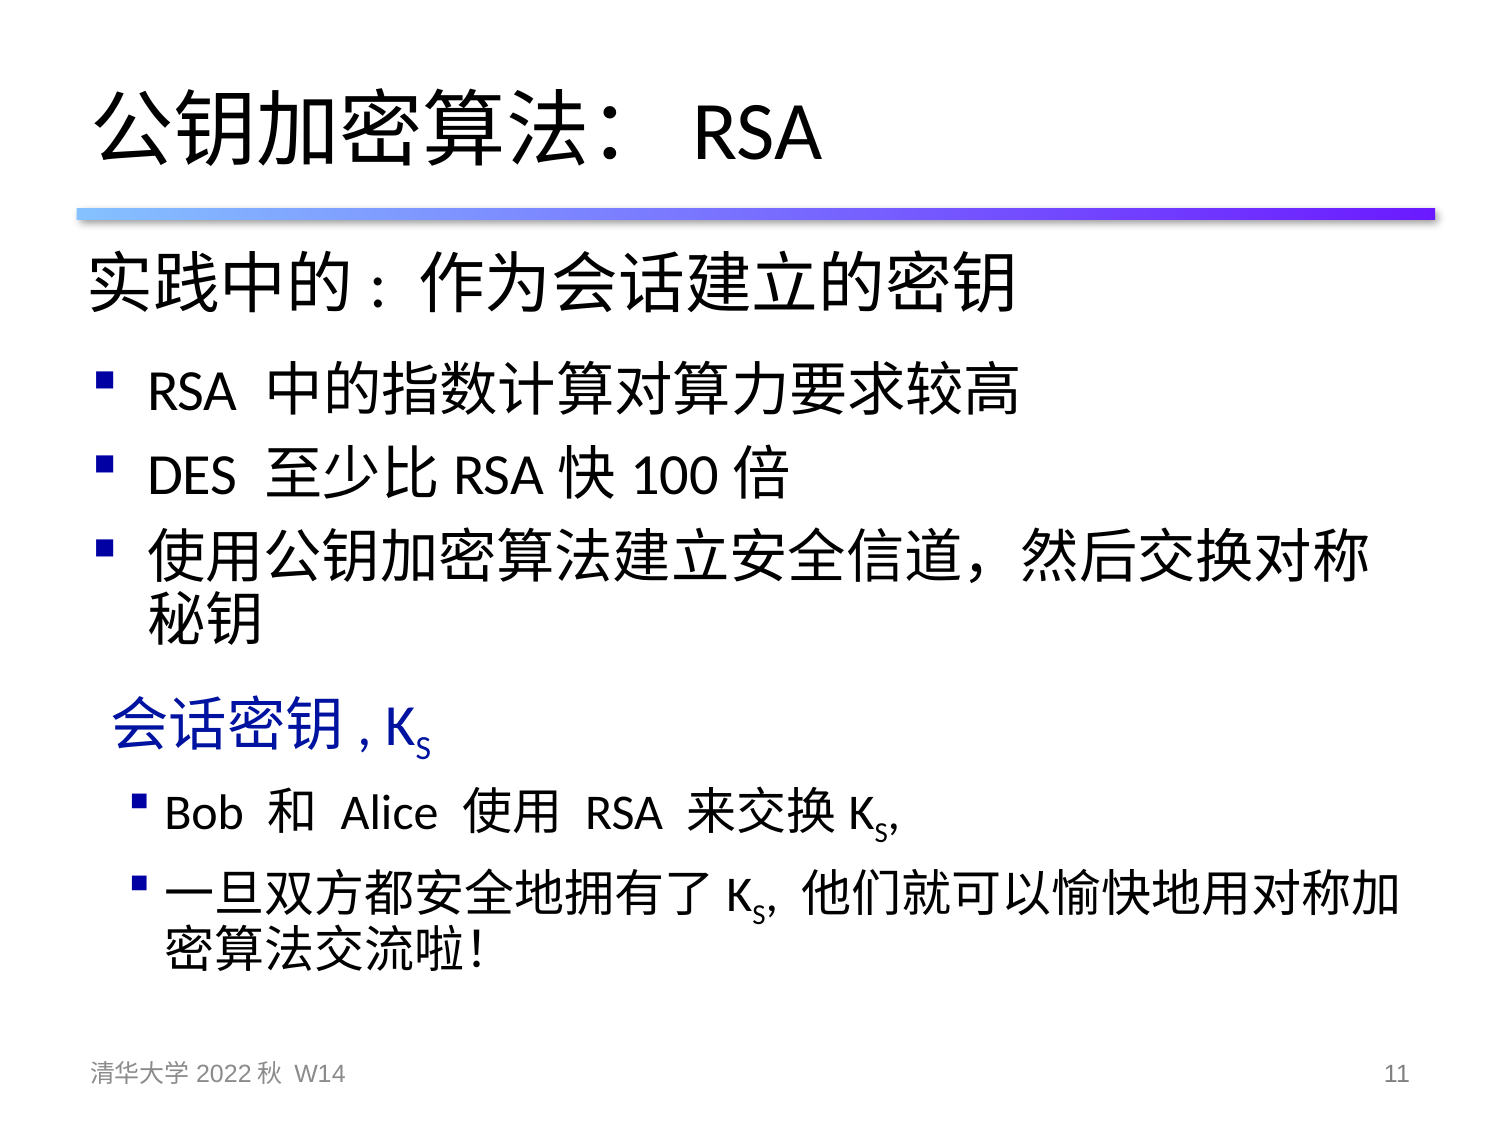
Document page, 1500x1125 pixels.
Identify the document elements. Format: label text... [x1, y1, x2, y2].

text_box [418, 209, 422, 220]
text_box 实践中的: 作为会话建立的密钥 [71, 231, 1500, 329]
title 公钥加密算法：RSA [75, 45, 1425, 209]
text_box KS [243, 209, 247, 220]
text_box RSA 中的指数计算对算力要求较高 DES 至少比RSA快100倍 使用公钥加密算法建立安全信道，然后交换对称秘钥 会话密钥, KS Bob 和 Alice 使用 RSA 来交换KS, 一旦双方都安全地拥有了KS, 他们就可以愉快地用对称加密算法交流啦！ [74, 352, 1425, 1116]
